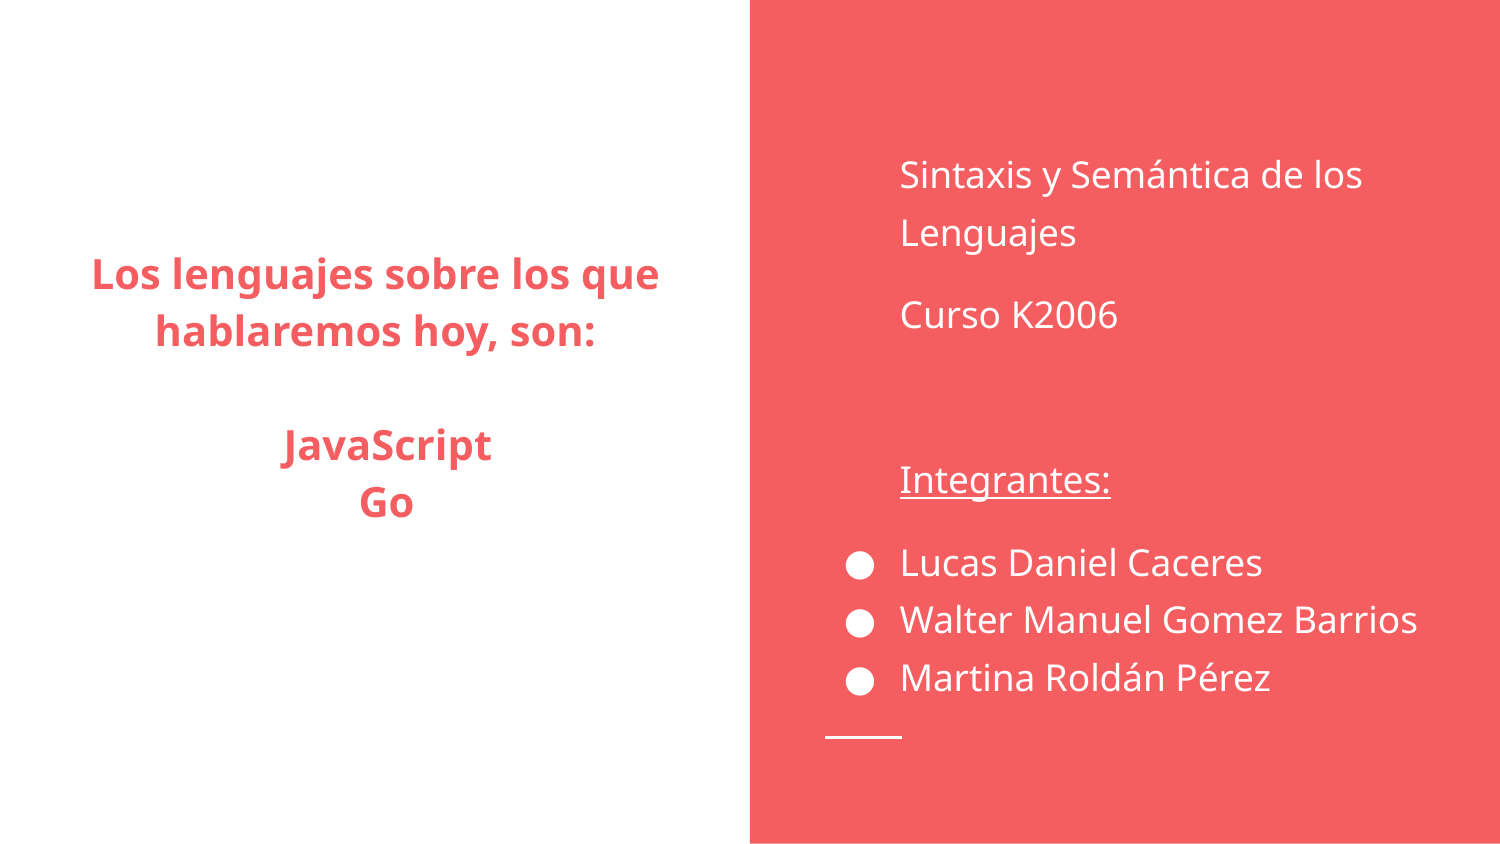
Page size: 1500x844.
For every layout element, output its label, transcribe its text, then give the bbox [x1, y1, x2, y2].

list Sintaxis y Semántica de los Lenguajes Curso K2006 Integrantes: Lucas Daniel Caceres Walter Manuel Gomez Barrios Martina Roldán Pérez [810, 118, 1440, 725]
title Los lenguajes sobre los que hablaremos hoy, son: JavaScript Go [43, 212, 708, 562]
